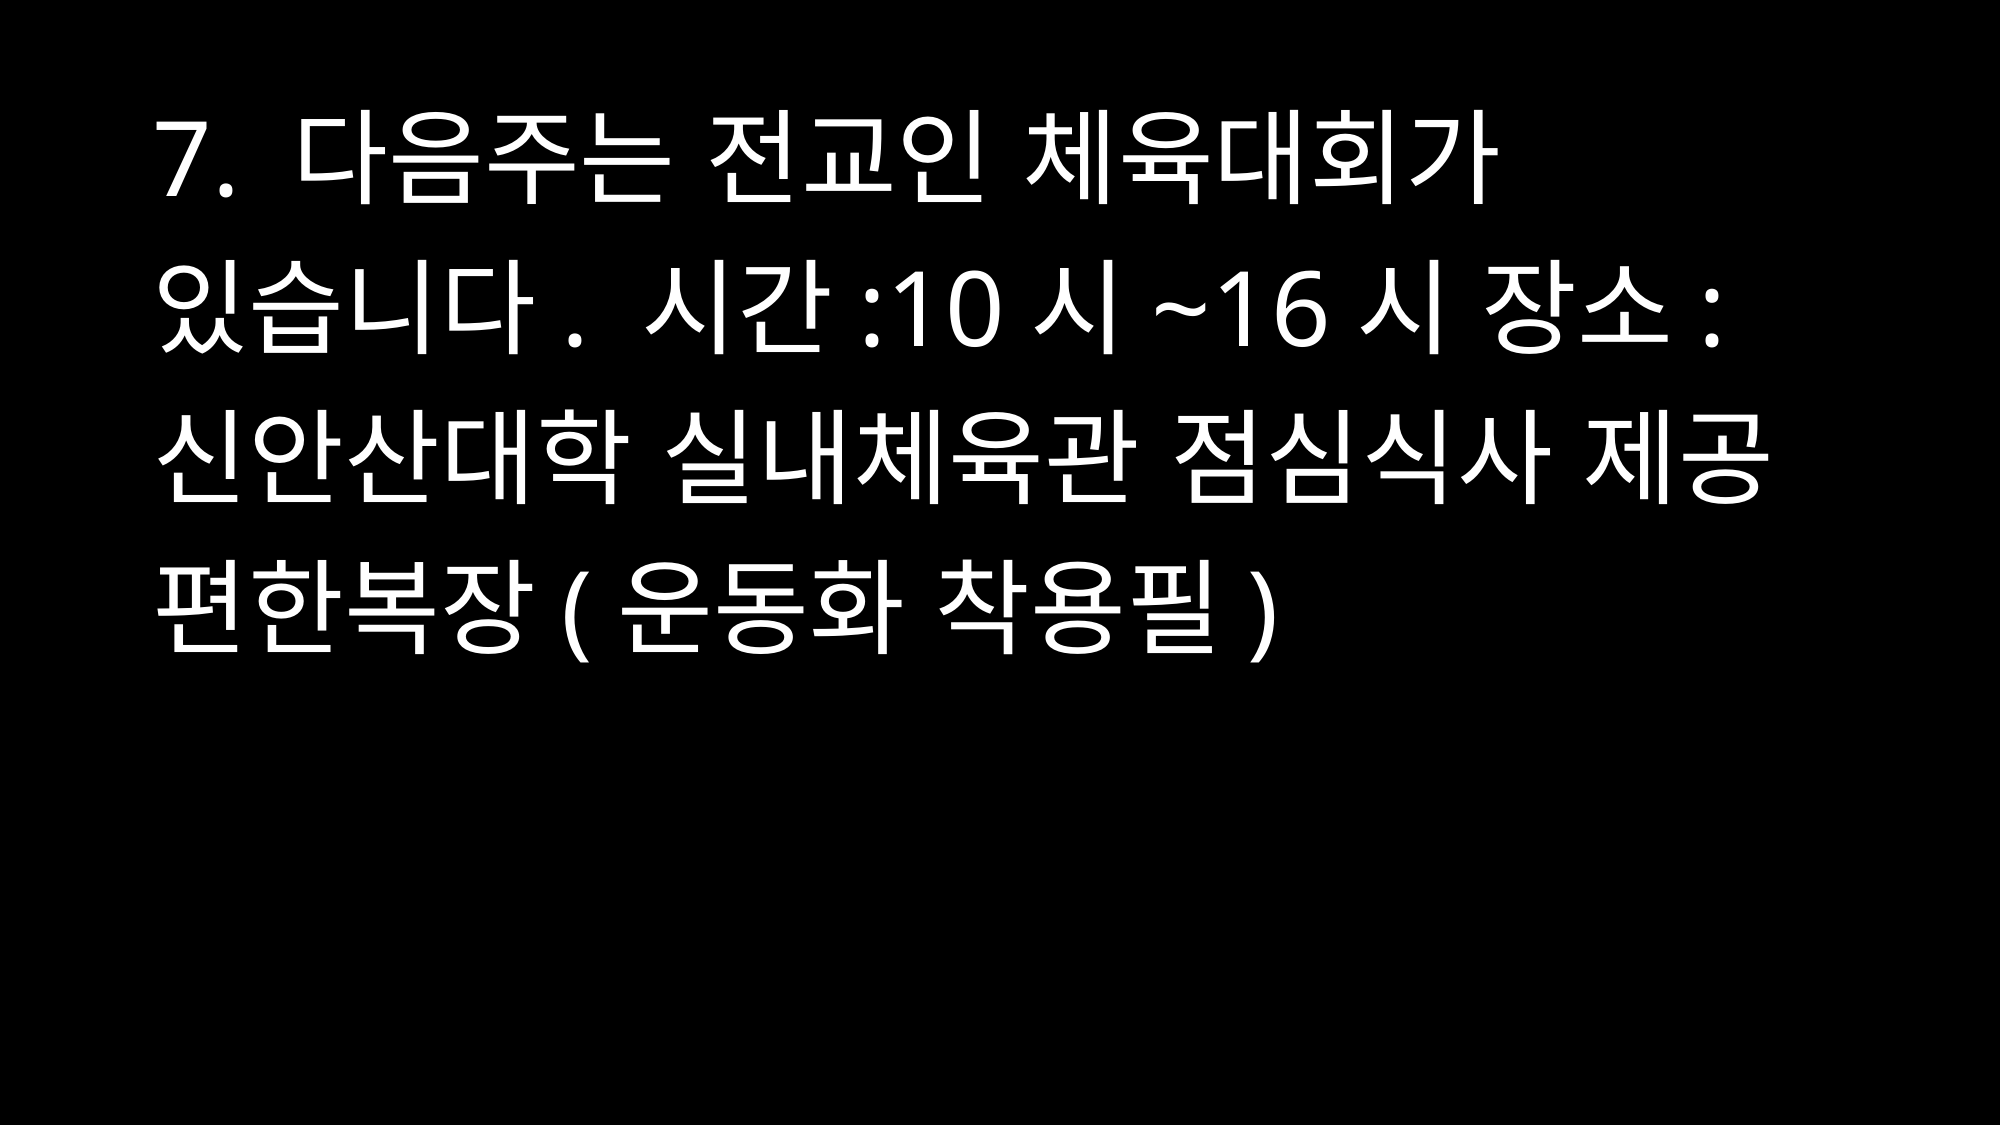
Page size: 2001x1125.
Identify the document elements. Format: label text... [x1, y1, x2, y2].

title 7. 다음주는 전교인 체육대회가 있습니다. 시간:10시~16시 장소:신안산대학 실내체육관 점심식사 제공 편한복장(운동화 착용필) [137, 59, 1863, 936]
